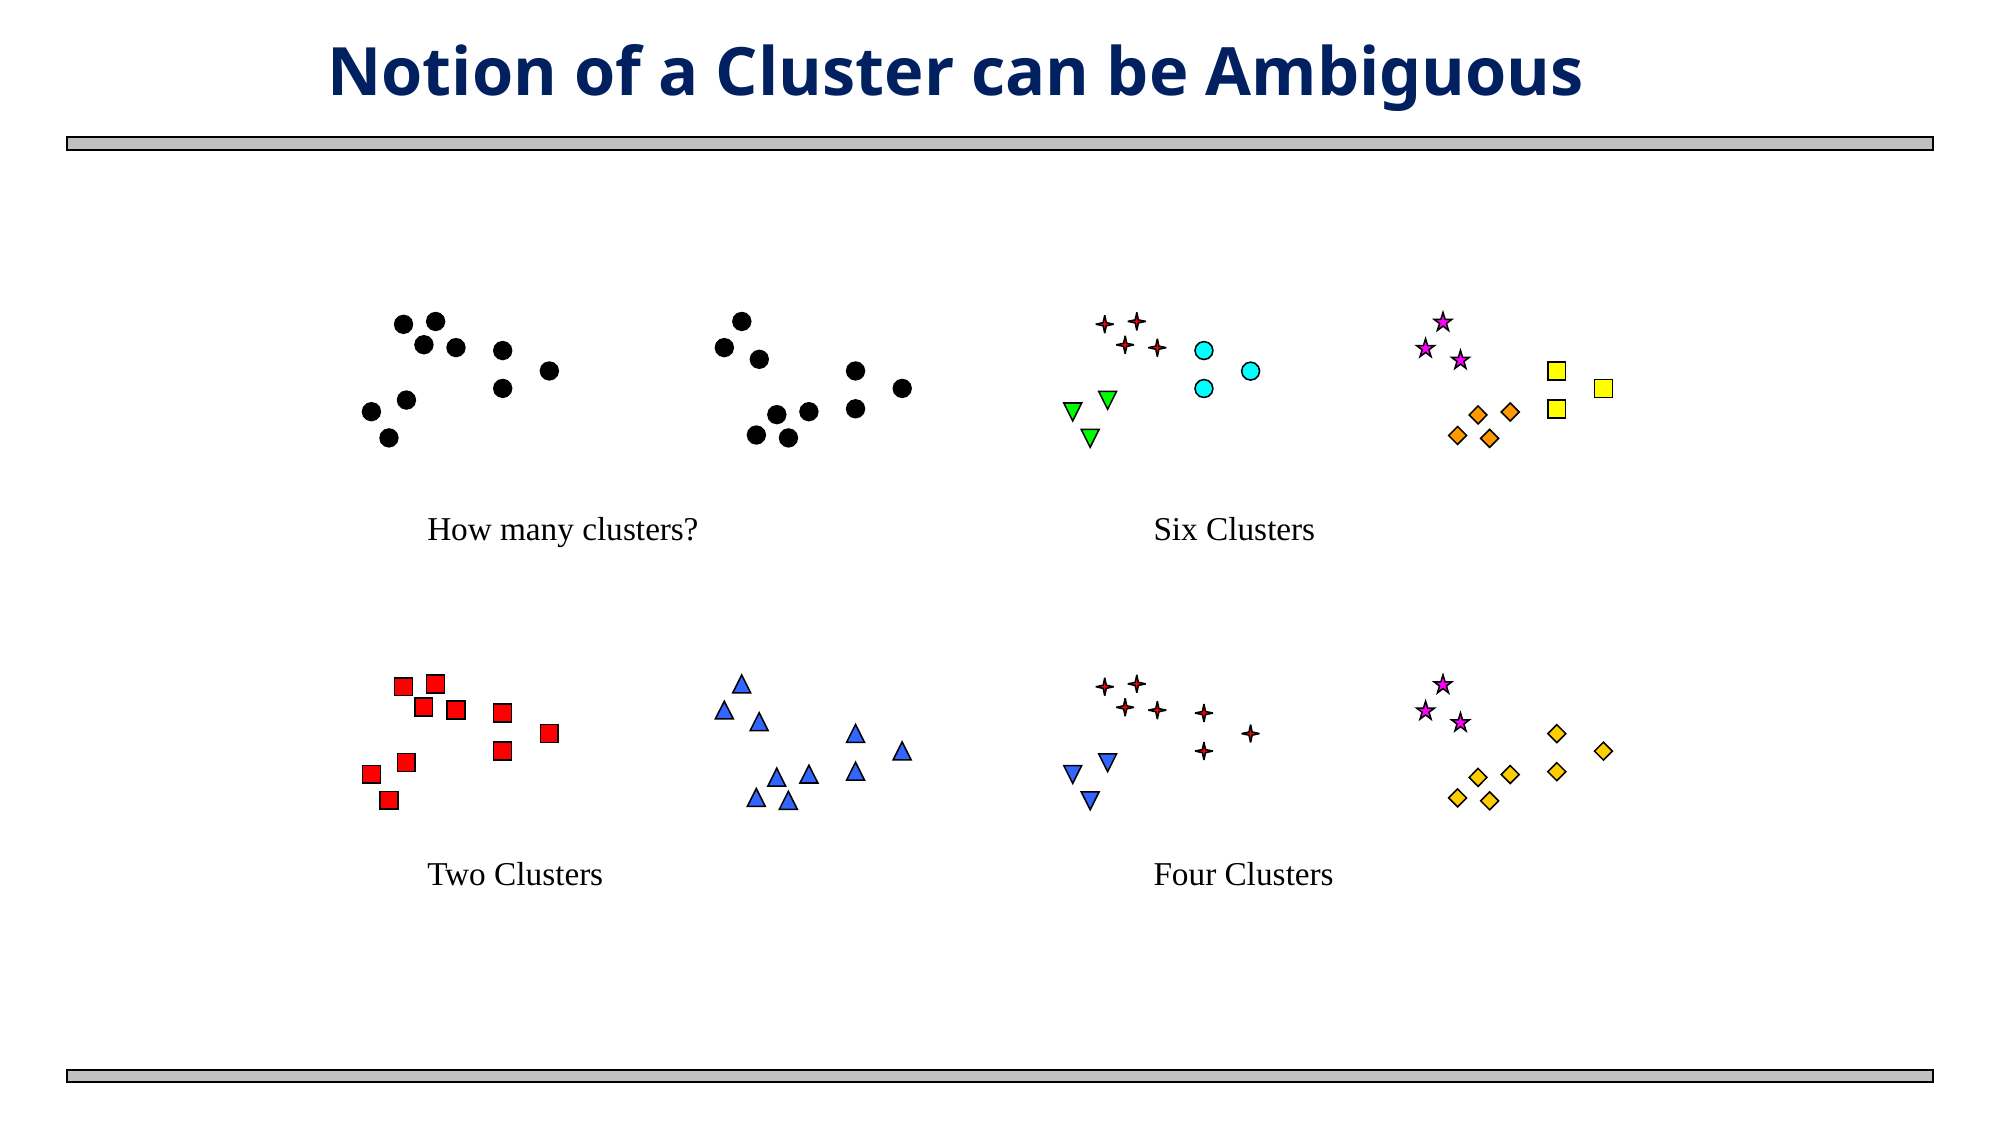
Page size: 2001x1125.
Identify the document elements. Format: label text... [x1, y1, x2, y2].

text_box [362, 674, 912, 901]
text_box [362, 312, 912, 556]
title Notion of a Cluster can be Ambiguous [312, 24, 1671, 116]
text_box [1063, 312, 1613, 556]
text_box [1063, 674, 1613, 901]
